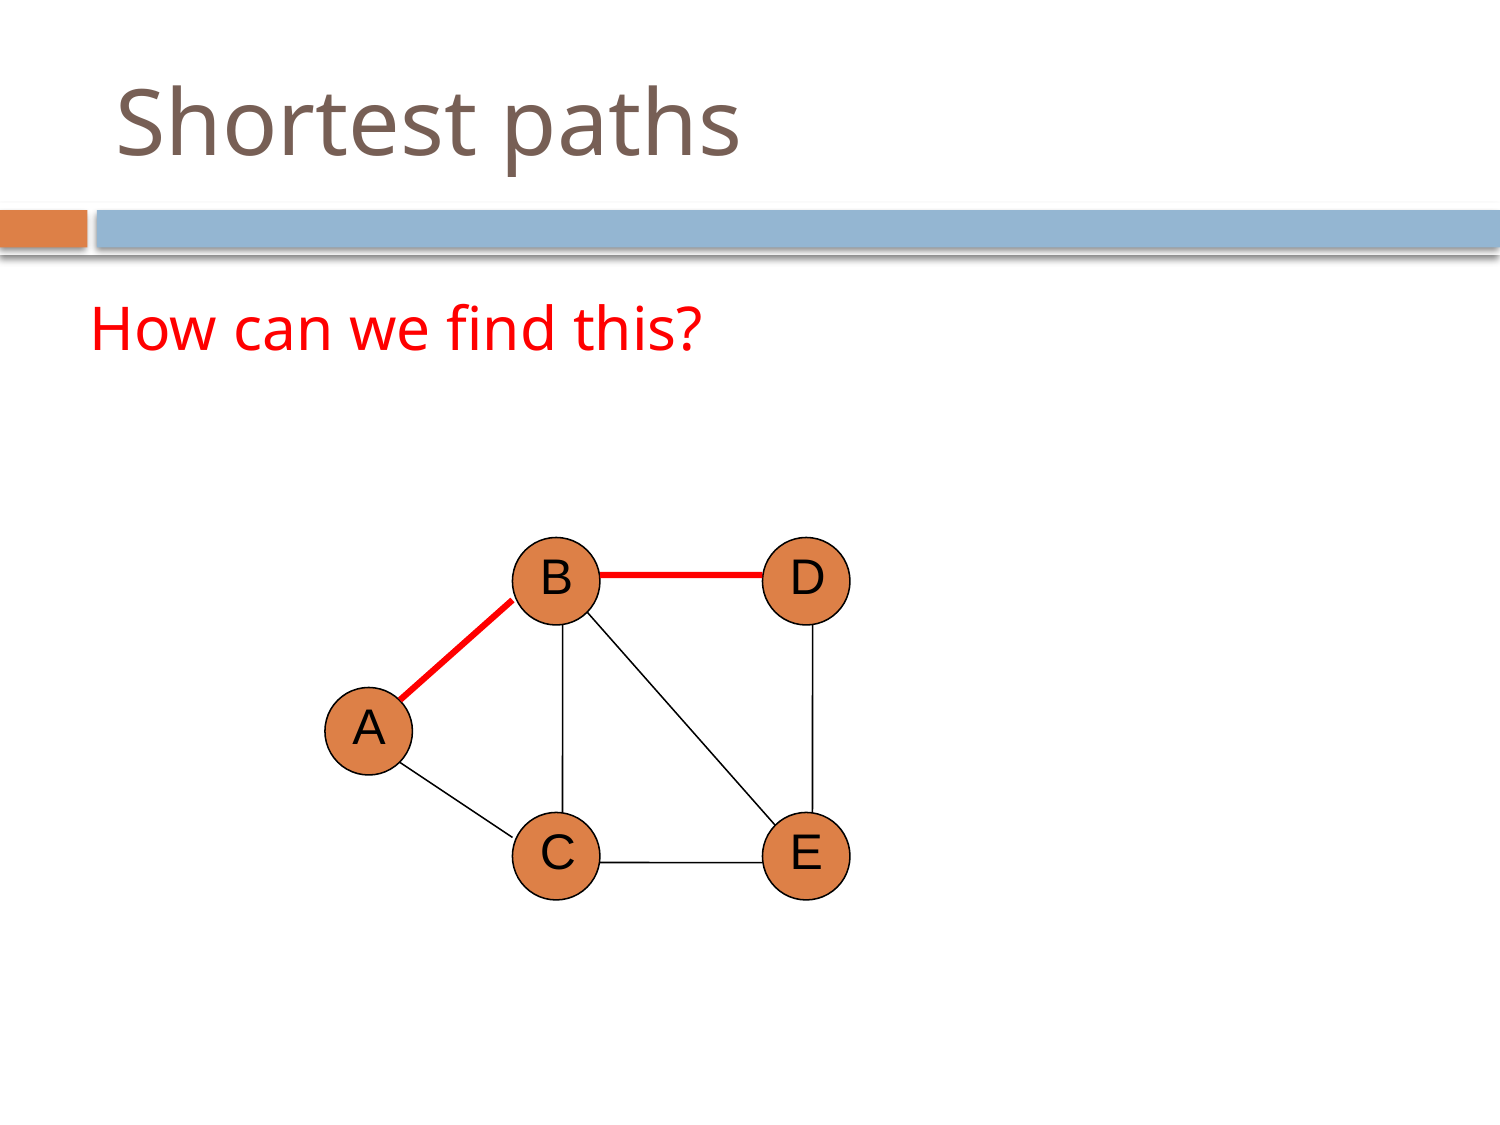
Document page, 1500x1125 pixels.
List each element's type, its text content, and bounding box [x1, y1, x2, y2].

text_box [324, 687, 413, 776]
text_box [762, 812, 851, 901]
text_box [512, 812, 601, 901]
title Shortest paths [100, 37, 1438, 200]
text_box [762, 537, 851, 626]
text_box How can we find this? [74, 282, 1425, 413]
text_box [512, 537, 601, 626]
